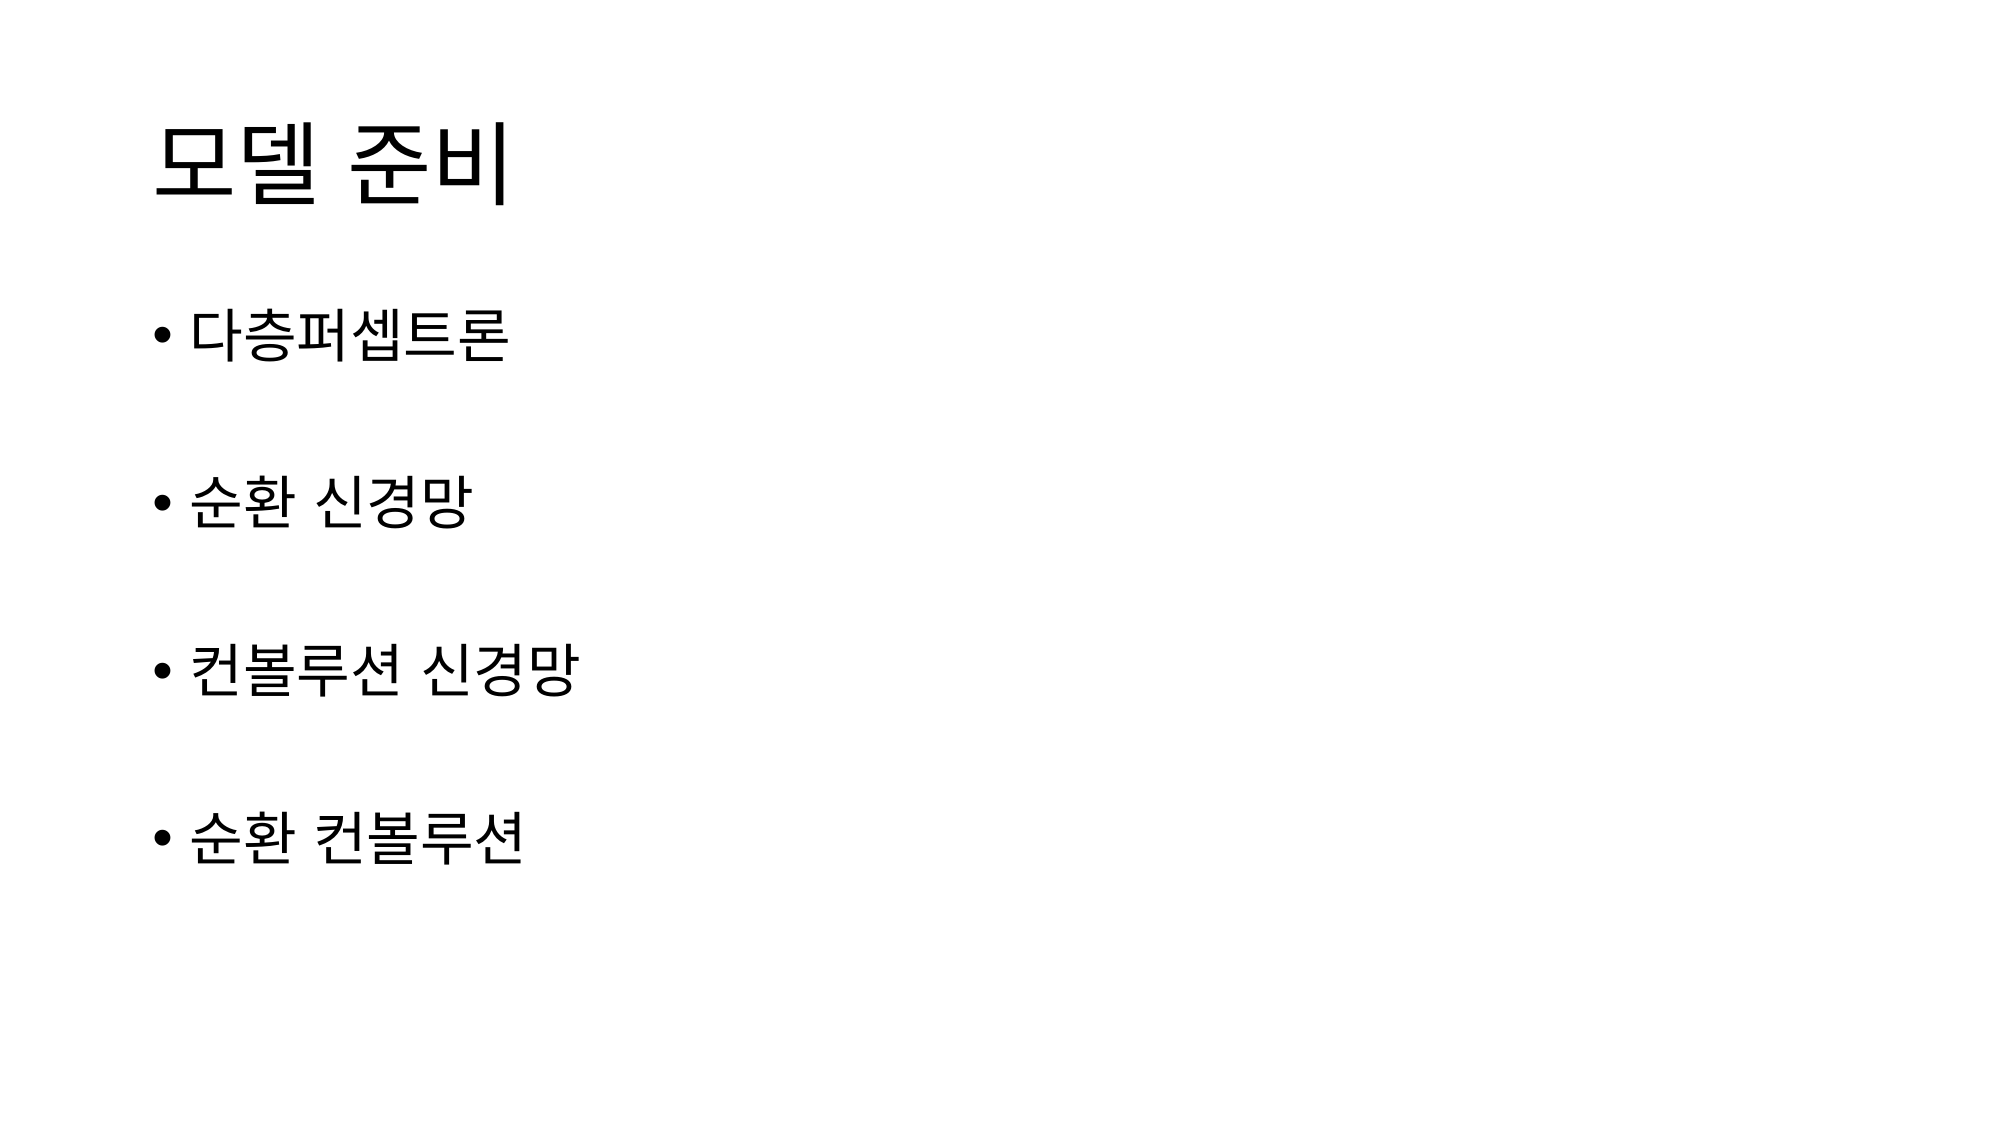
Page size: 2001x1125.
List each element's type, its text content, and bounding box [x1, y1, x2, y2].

title 모델 준비 [137, 59, 1863, 278]
list 다층퍼셉트론 순환 신경망 컨볼루션 신경망 순환 컨볼루션 [137, 299, 1863, 1014]
